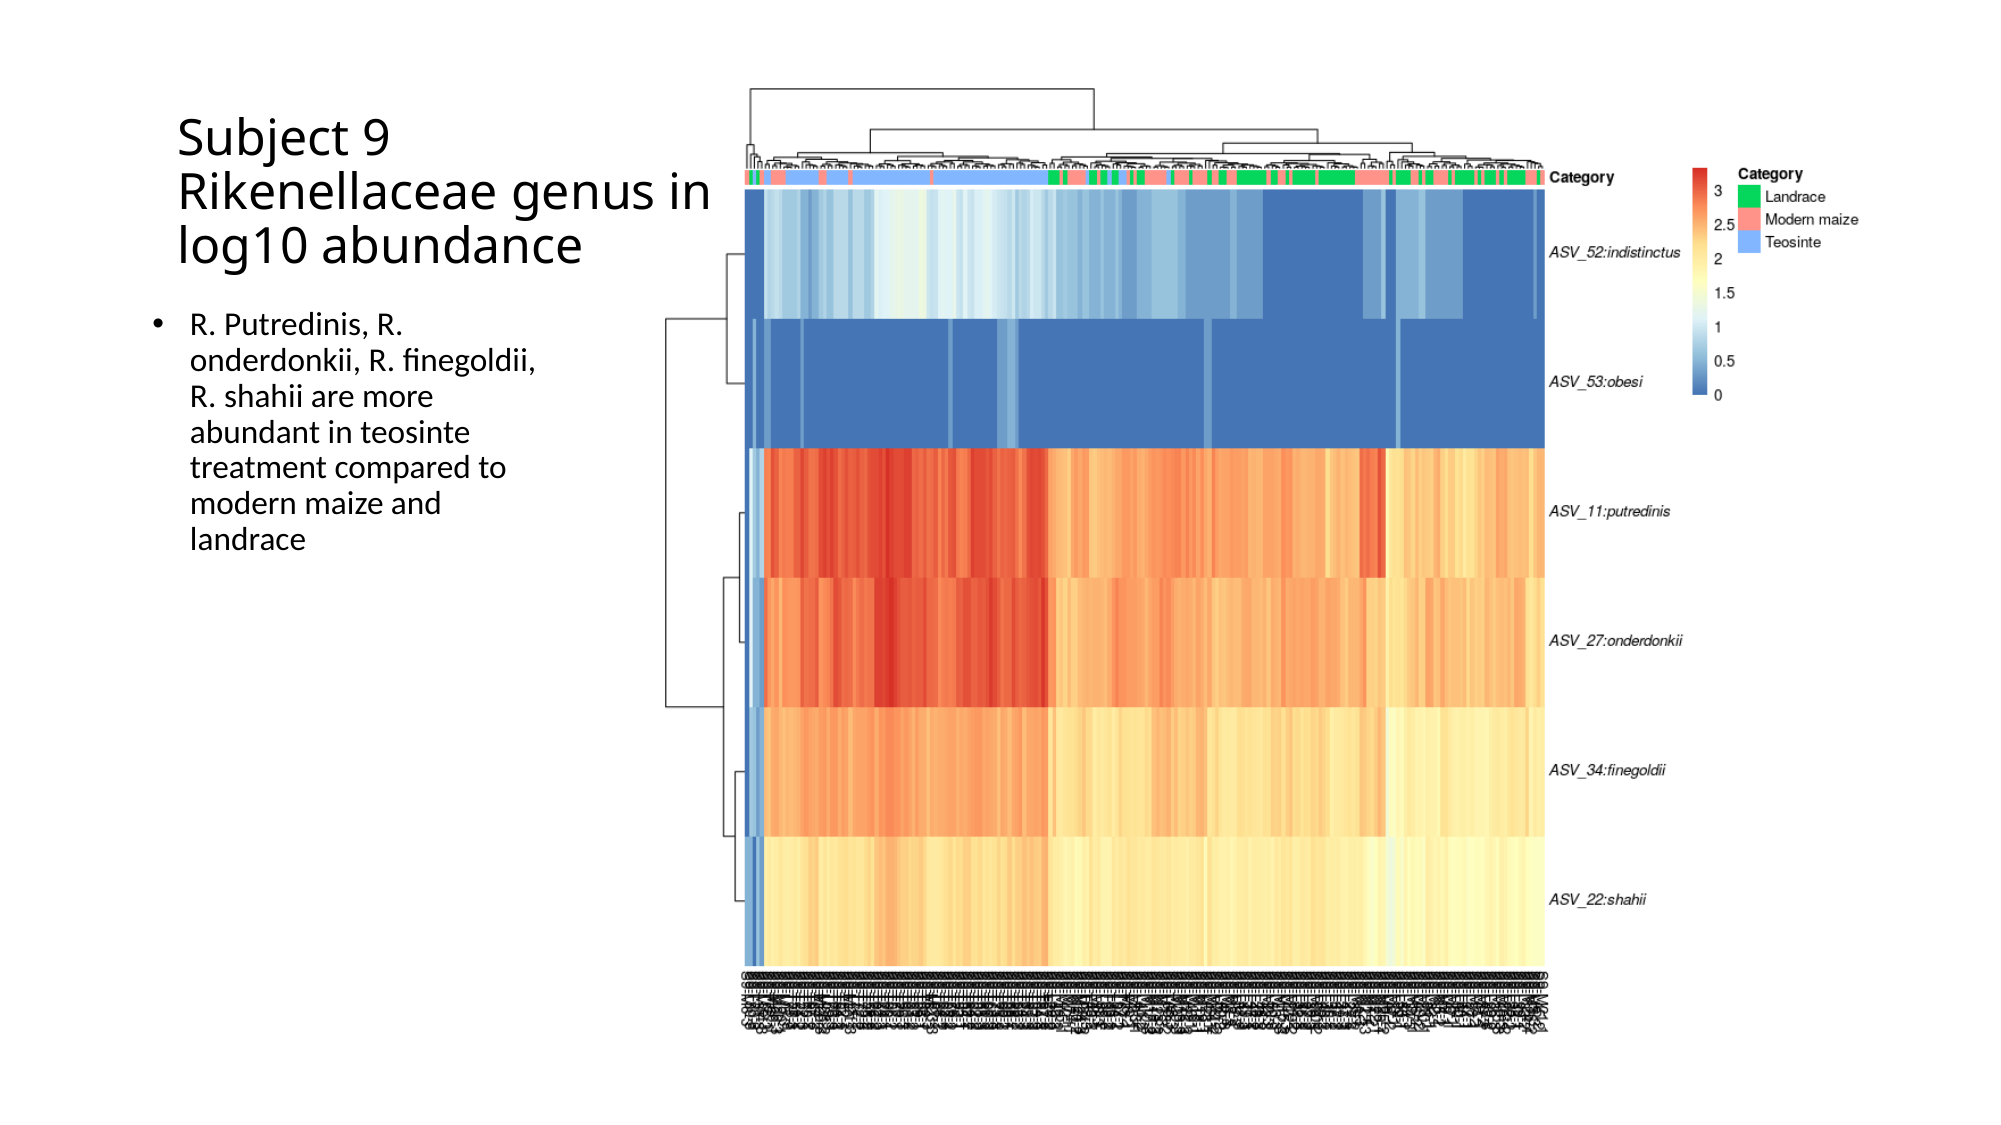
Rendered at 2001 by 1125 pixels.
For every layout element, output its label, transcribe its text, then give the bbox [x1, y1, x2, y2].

picture [663, 85, 1863, 1040]
text_box R. Putredinis, R. onderdonkii, R. finegoldii, R. shahii are more abundant in teosinte treatment compared to modern maize and landrace [137, 299, 571, 1014]
text_box Subject 9 Rikenellaceae genus in log10 abundance [162, 84, 1888, 303]
